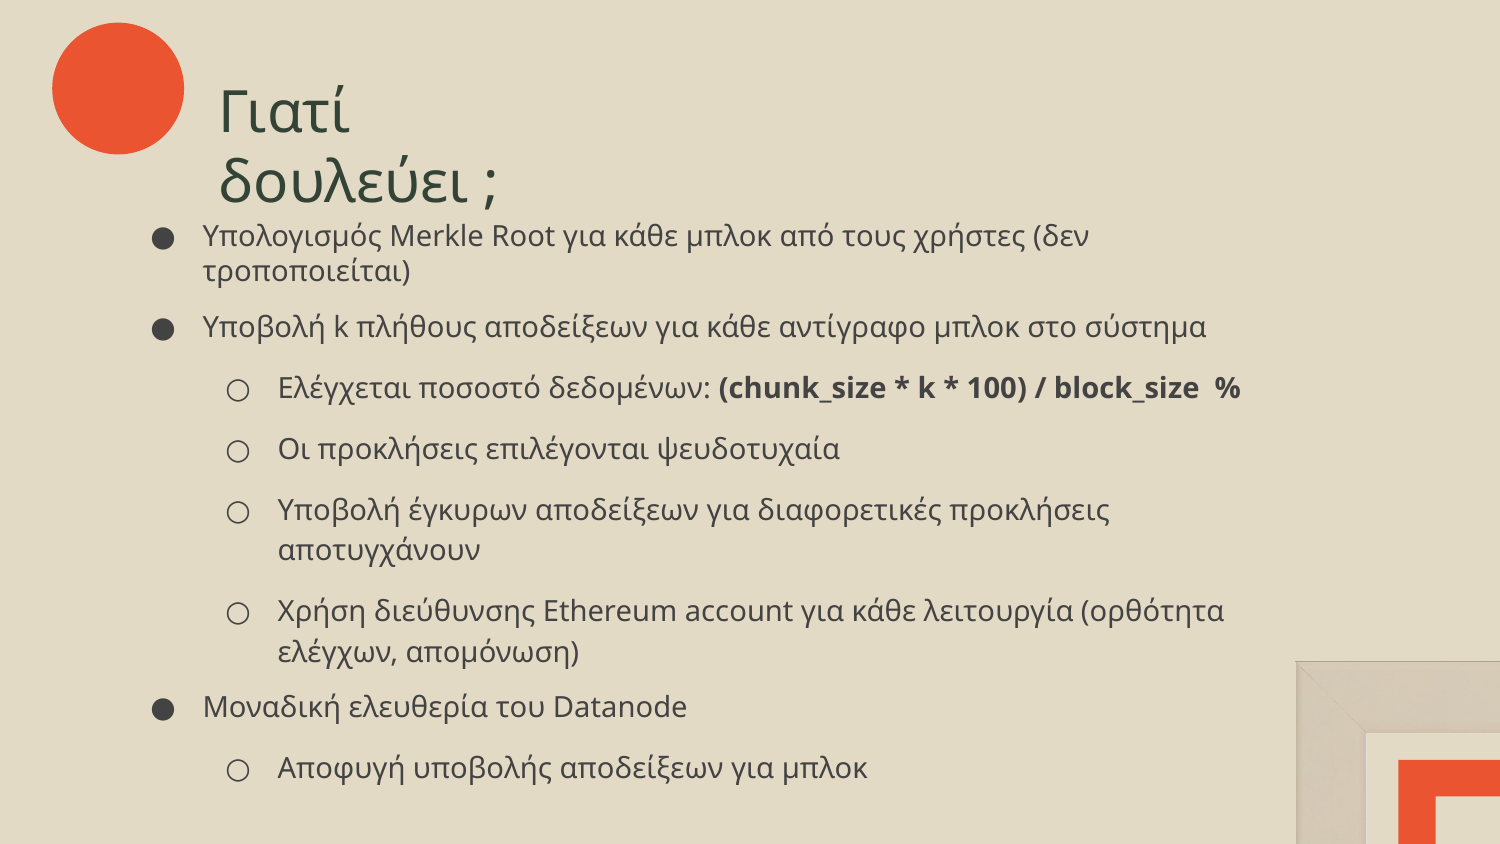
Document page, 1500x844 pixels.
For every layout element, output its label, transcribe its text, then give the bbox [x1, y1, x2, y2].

picture [1295, 659, 1500, 844]
title Γιατί δουλεύει ; [203, 58, 656, 153]
list Υπολογισμός Merkle Root για κάθε μπλοκ από τους χρήστες (δεν τροποποιείται) Υποβολή k πλήθους αποδείξεων για κάθε αντίγραφο μπλοκ στο σύστημα Ελέγχεται ποσοστό δεδομένων: (chunk_size * k * 100) / block_size % Οι προκλήσεις επιλέγονται ψευδοτυχαία Υποβολή έγκυρων αποδείξεων για διαφορετικές προκλήσεις αποτυγχάνουν Χρήση διεύθυνσης Ethereum account για κάθε λειτουργία (ορθότητα ελέγχων, απομόνωση) Μοναδική ελευθερία του Datanode Αποφυγή υποβολής αποδείξεων για μπλοκ [112, 202, 1290, 750]
